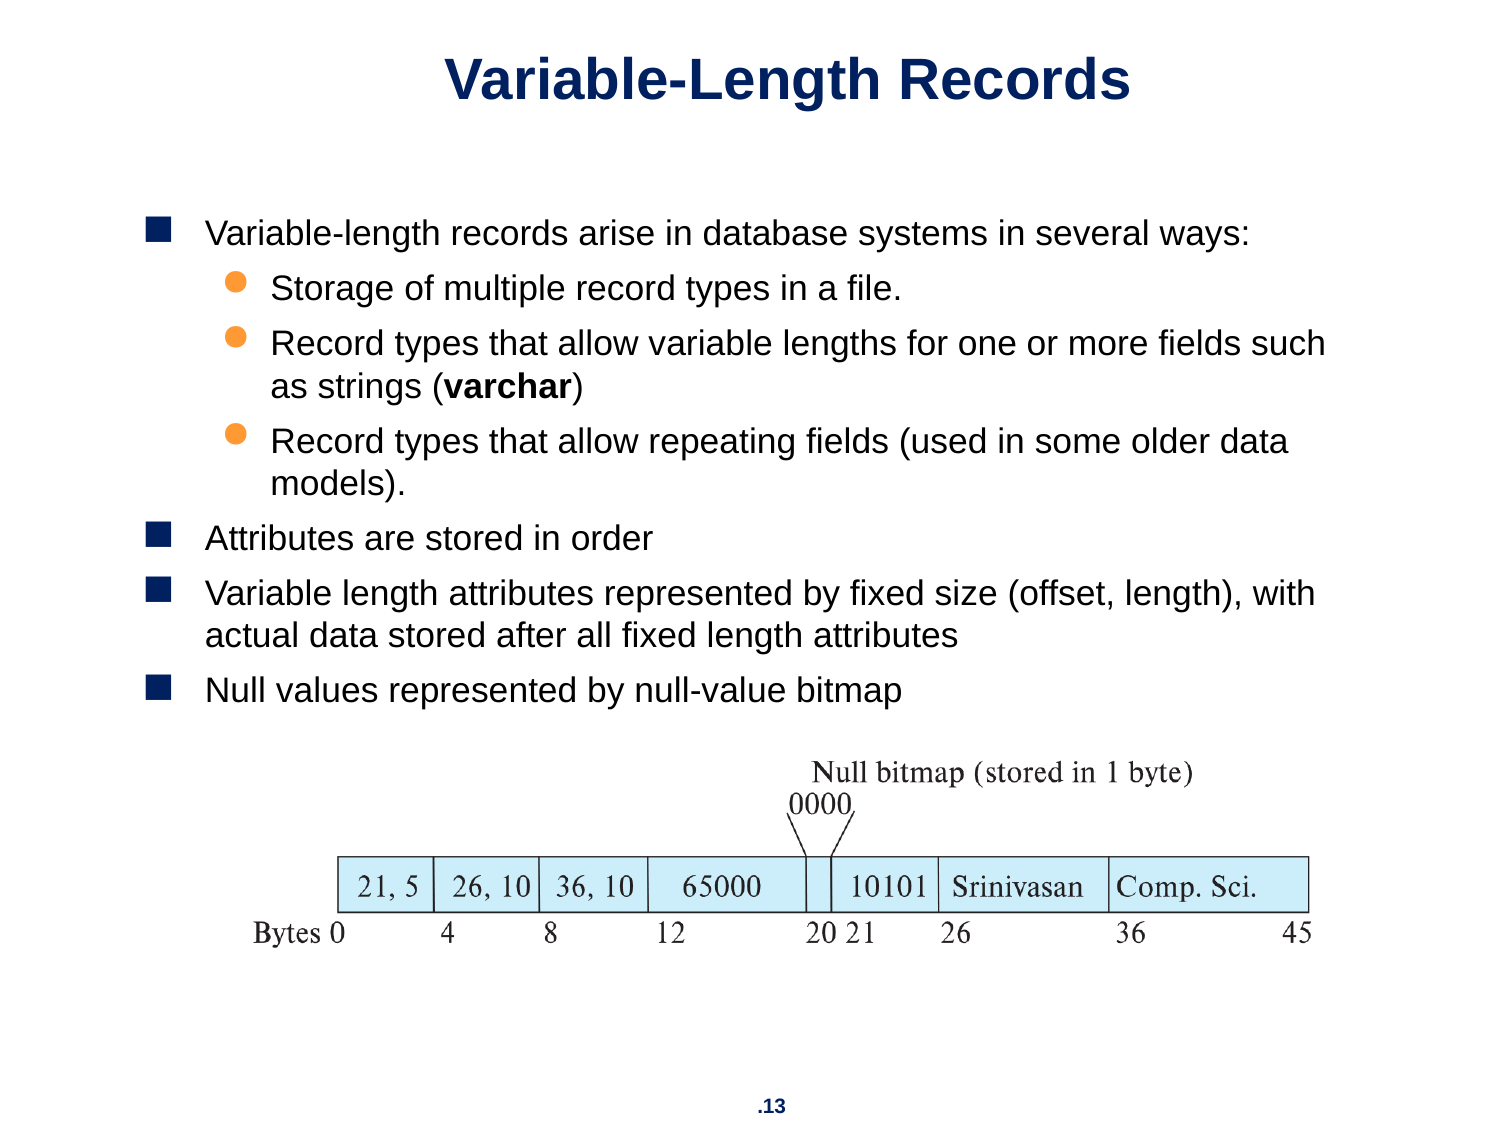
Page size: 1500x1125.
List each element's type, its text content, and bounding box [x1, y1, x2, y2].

list Variable-length records arise in database systems in several ways: Storage of multiple record types in a file. Record types that allow variable lengths for one or more fields such as strings (varchar) Record types that allow repeating fields (used in some older data models). Attributes are stored in order Variable length attributes represented by fixed size (offset, length), with actual data stored after all fixed length attributes Null values represented by null-value bitmap [133, 202, 1381, 1007]
picture [250, 754, 1316, 951]
title Variable-Length Records [125, 18, 1452, 120]
